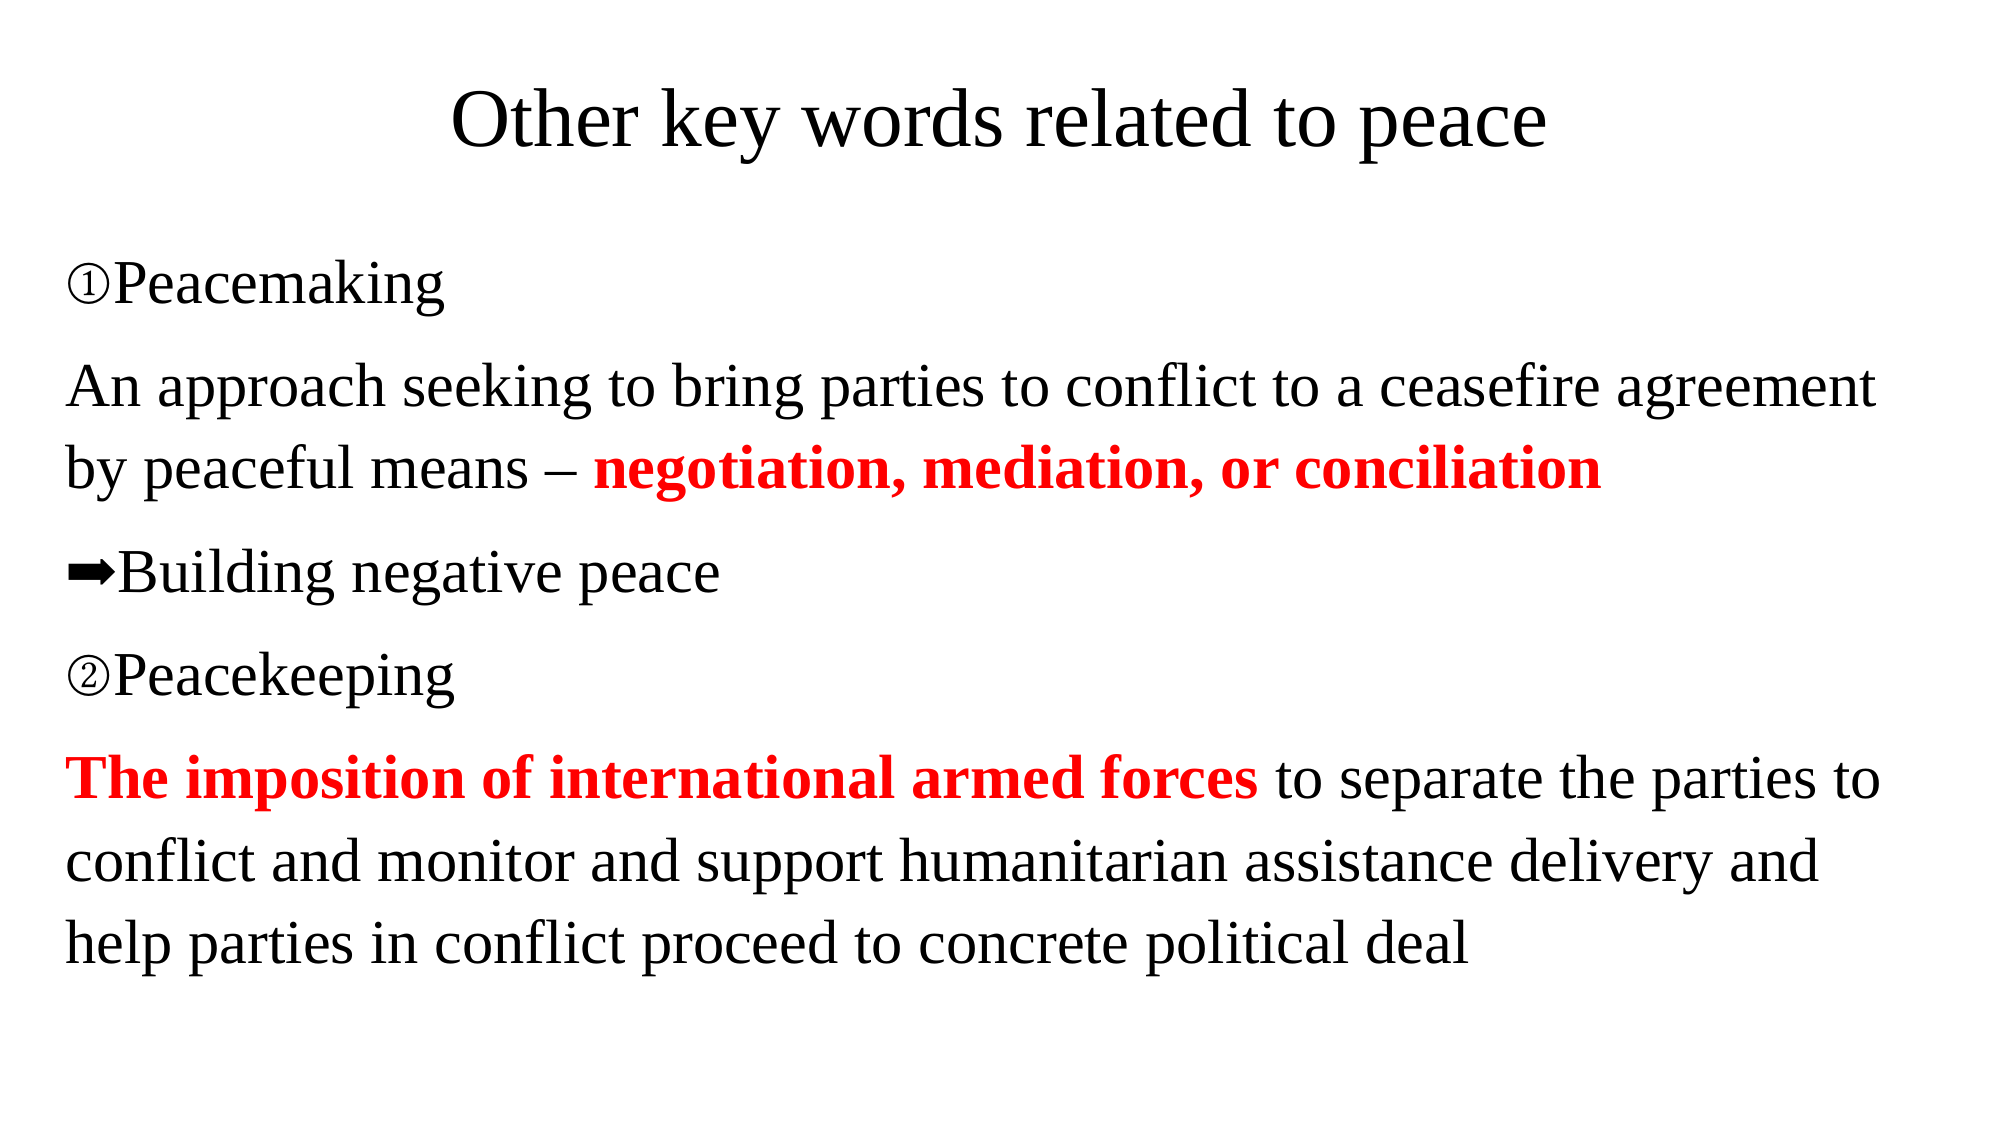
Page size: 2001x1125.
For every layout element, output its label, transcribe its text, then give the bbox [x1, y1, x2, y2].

title Other key words related to peace [137, 59, 1863, 179]
list ①Peacemaking An approach seeking to bring parties to conflict to a ceasefire agreement by peaceful means – negotiation, mediation, or conciliation ➡Building negative peace ②Peacekeeping The imposition of international armed forces to separate the parties to conflict and monitor and support humanitarian assistance delivery and help parties in conflict proceed to concrete political deal [50, 225, 1949, 1066]
